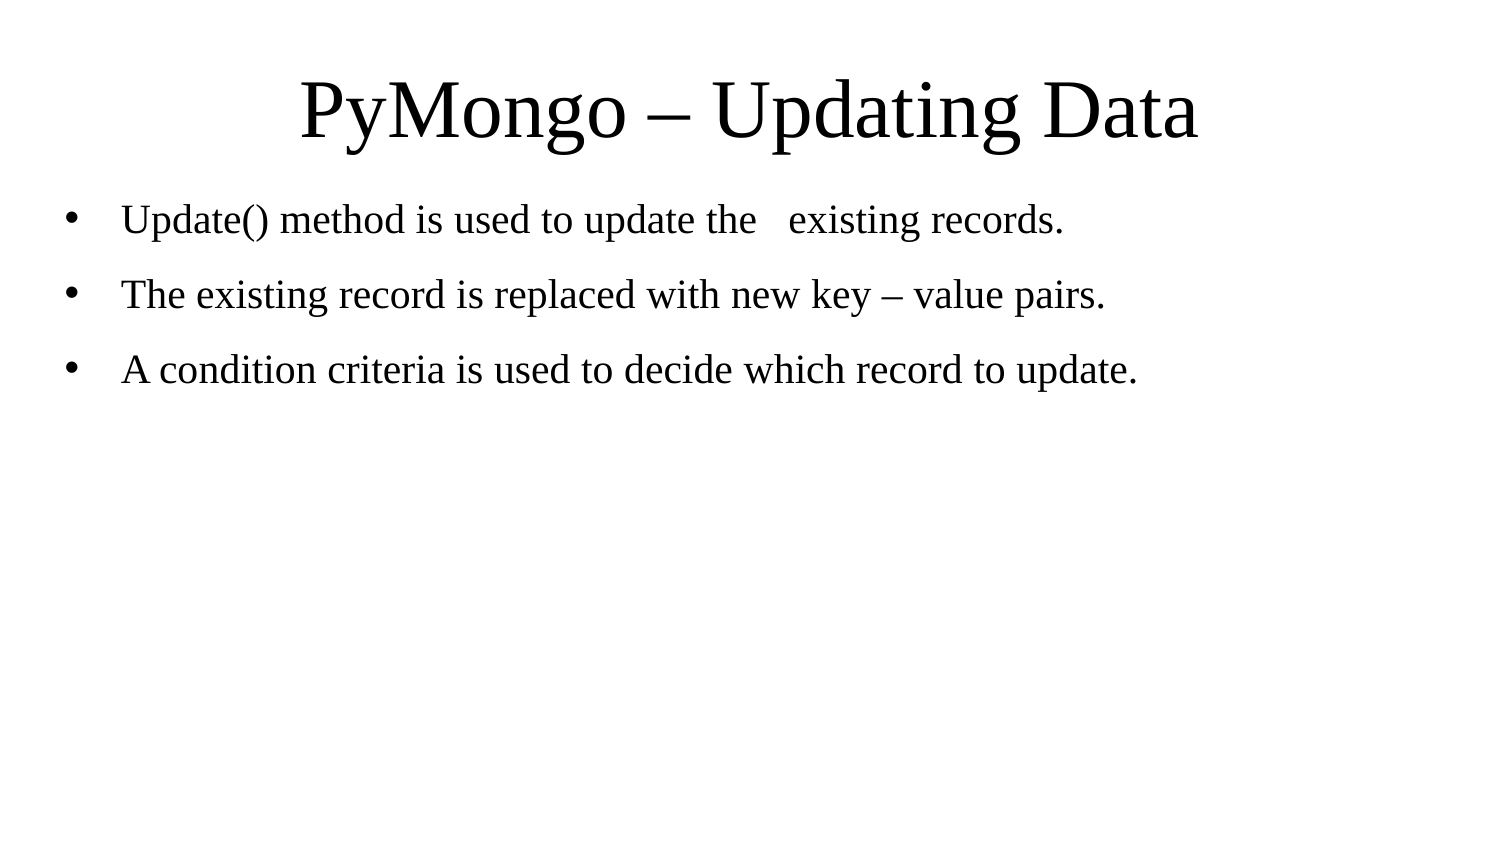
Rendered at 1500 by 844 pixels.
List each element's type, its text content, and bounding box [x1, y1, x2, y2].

title PyMongo – Updating Data [75, 33, 1425, 159]
list Update() method is used to update the existing records. The existing record is replaced with new key – value pairs. A condition criteria is used to decide which record to update. [49, 159, 1445, 751]
